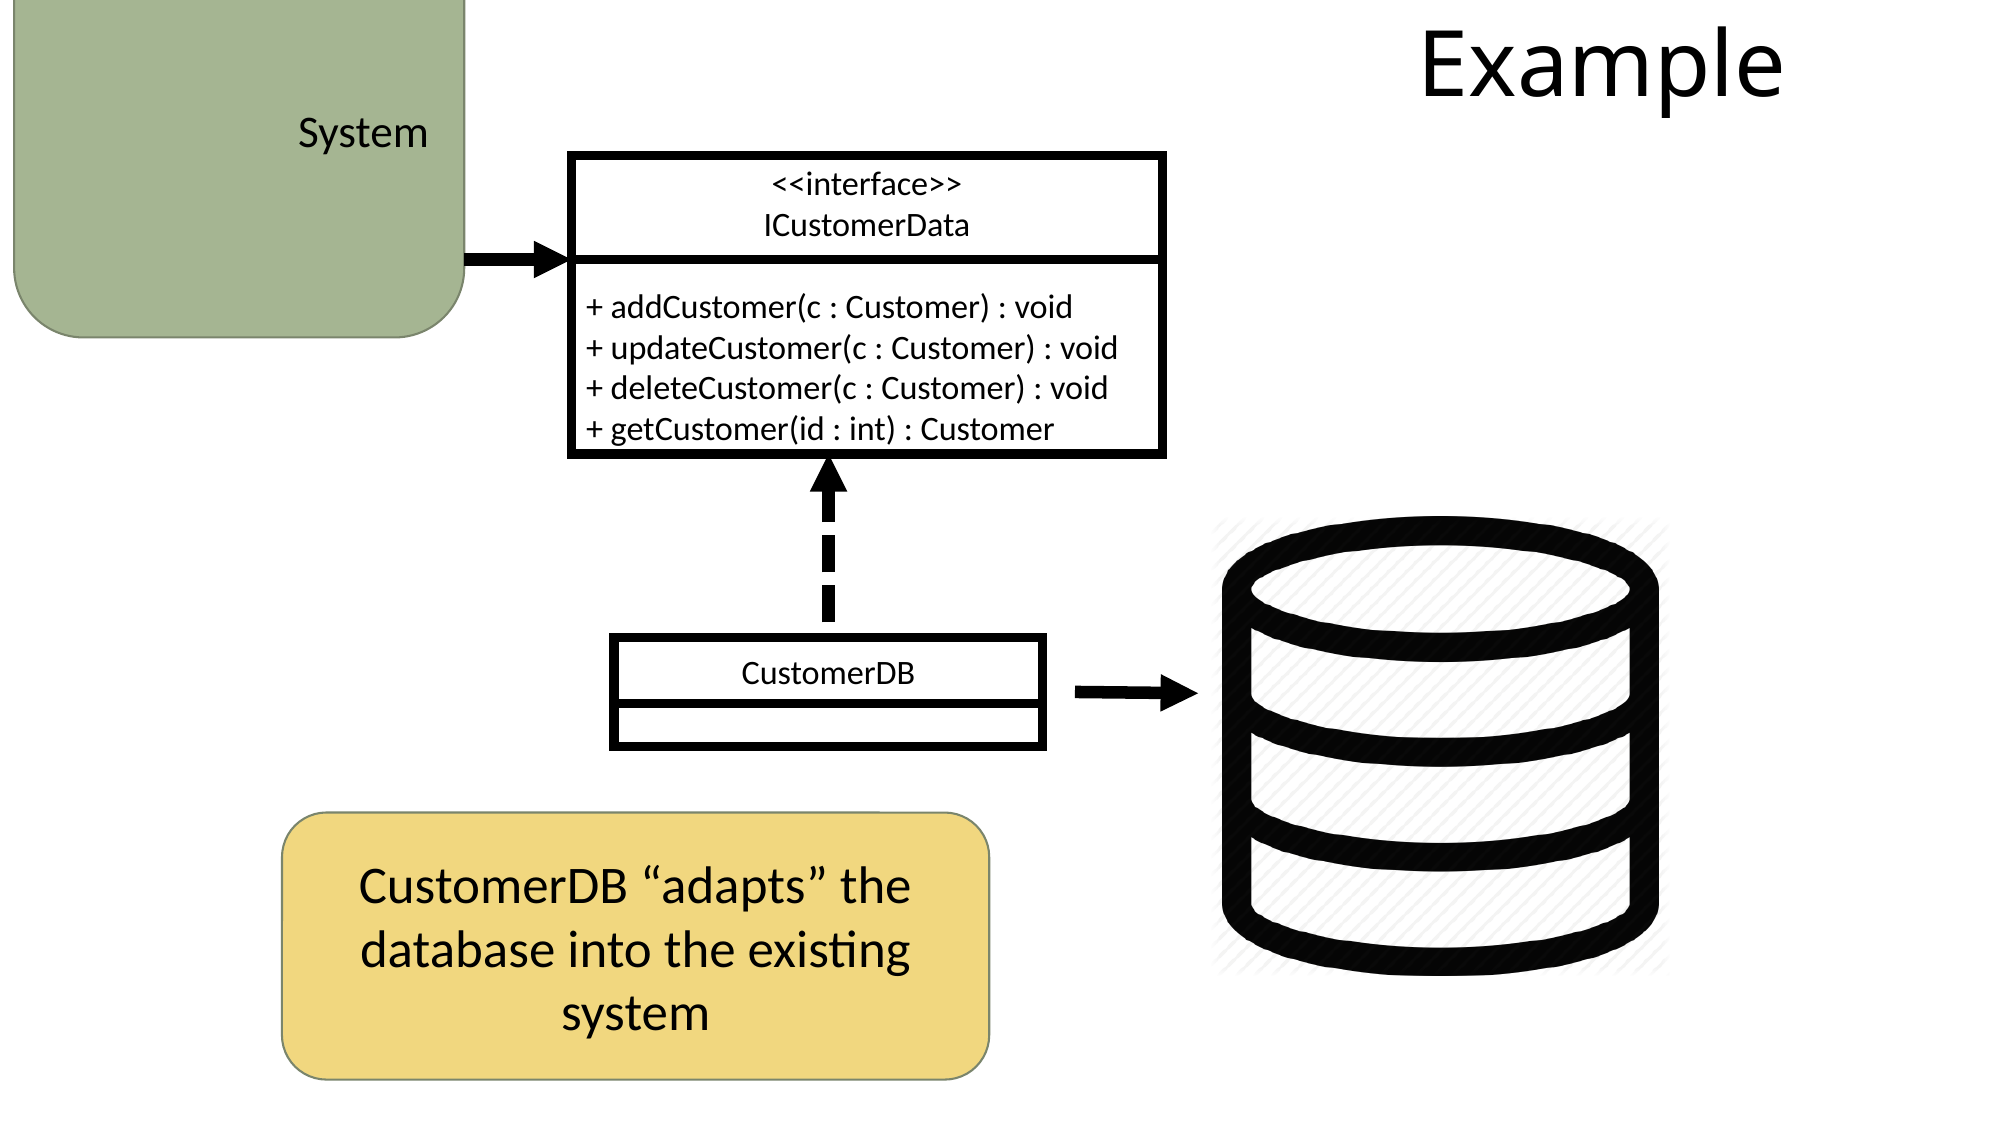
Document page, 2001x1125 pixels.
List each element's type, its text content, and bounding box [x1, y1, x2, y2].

title Example [1417, 0, 1804, 140]
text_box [614, 637, 1043, 747]
text_box CustomerDB “adapts” the database into the existing system [280, 811, 991, 1081]
picture [1210, 516, 1670, 976]
text_box System [13, 0, 466, 339]
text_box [571, 155, 1163, 454]
